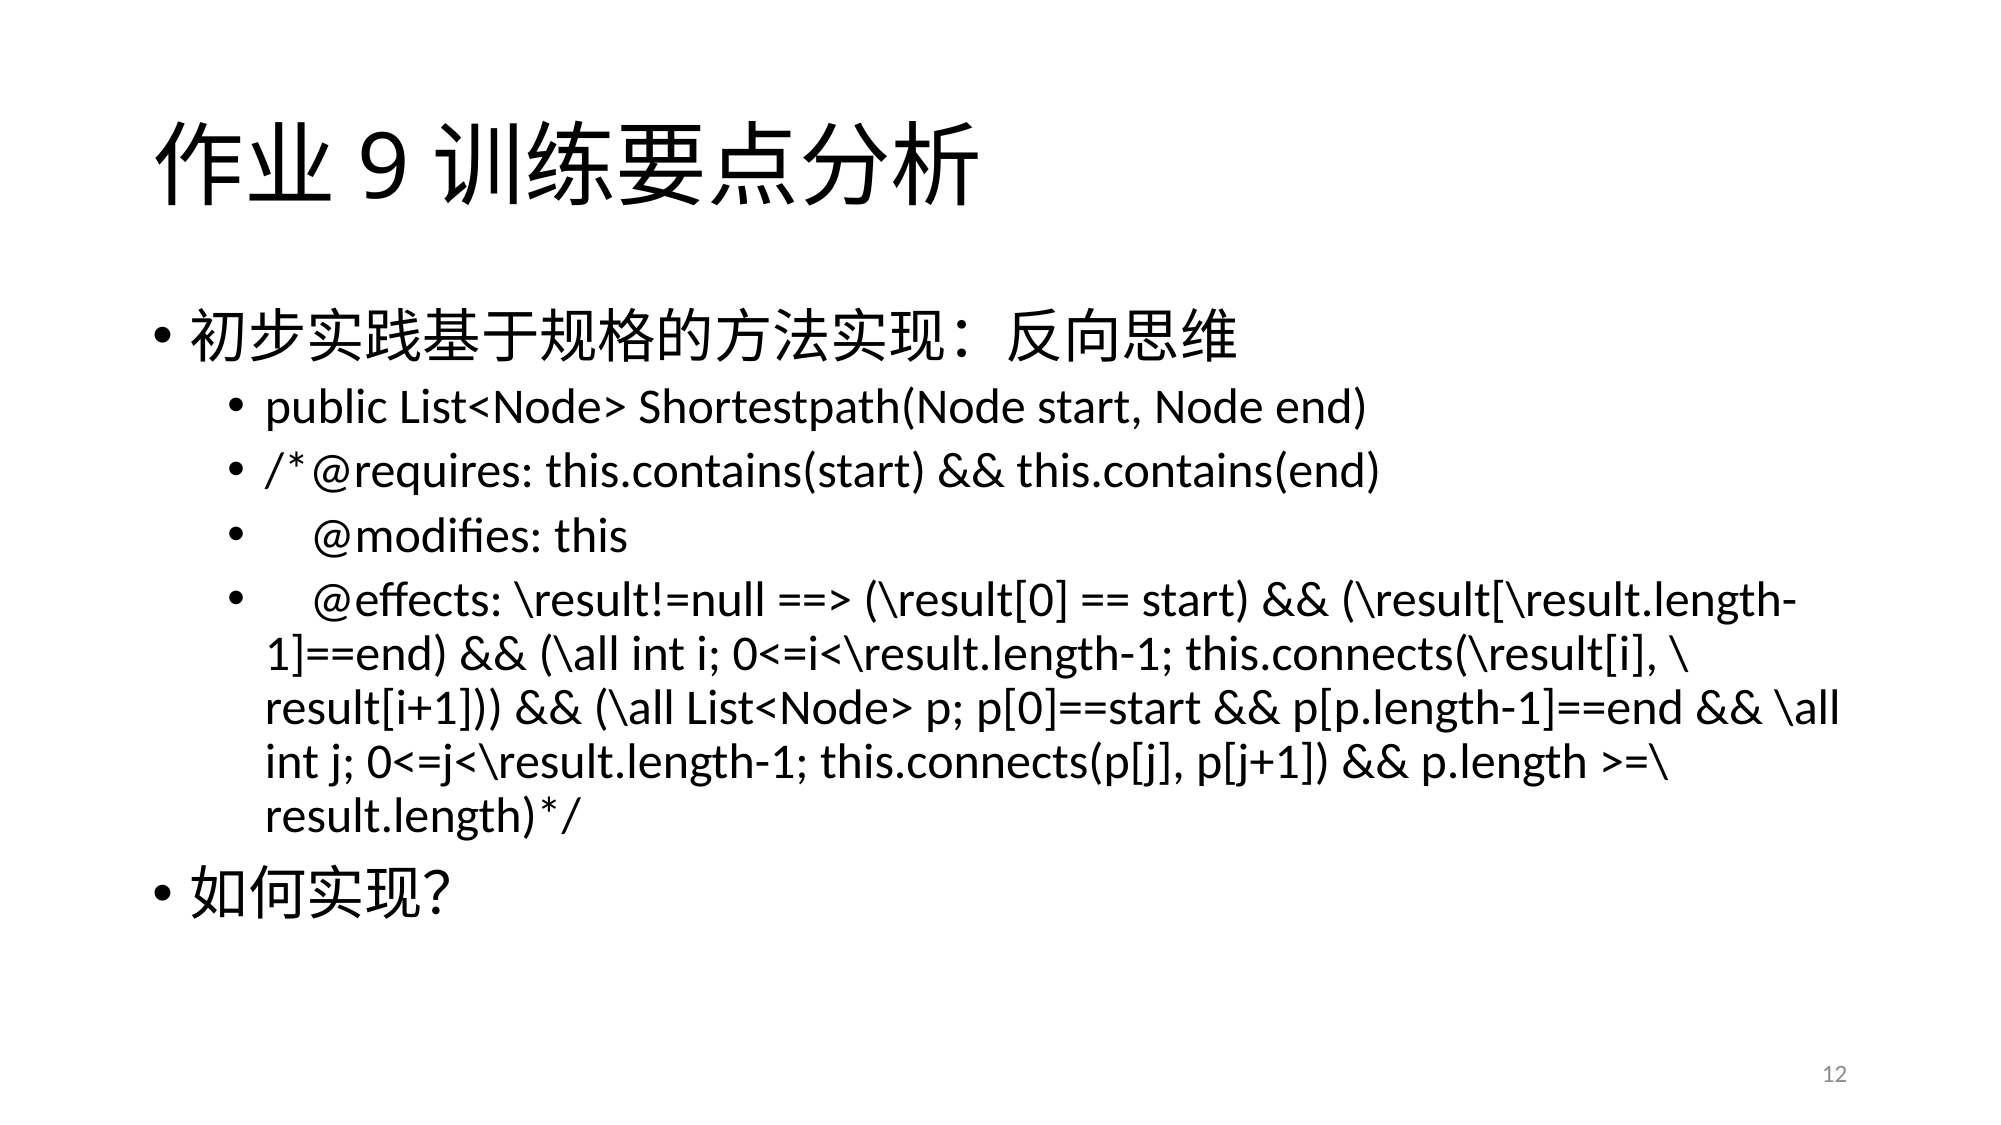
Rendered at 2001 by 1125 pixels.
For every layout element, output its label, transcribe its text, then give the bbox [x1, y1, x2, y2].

slide_number 12 [1412, 1042, 1863, 1103]
title 作业9训练要点分析 [137, 59, 1863, 278]
list 初步实践基于规格的方法实现：反向思维 public List<Node> Shortestpath(Node start, Node end) /*@requires: this.contains(start) && this.contains(end) @modifies: this @effects: \result!=null ==> (\result[0] == start) && (\result[\result.length-1]==end) && (\all int i; 0<=i<\result.length-1; this.connects(\result[i], \result[i+1])) && (\all List<Node> p; p[0]==start && p[p.length-1]==end && \all int j; 0<=j<\result.length-1; this.connects(p[j], p[j+1]) && p.length >=\result.length)*/ 如何实现？ [137, 299, 1863, 1014]
